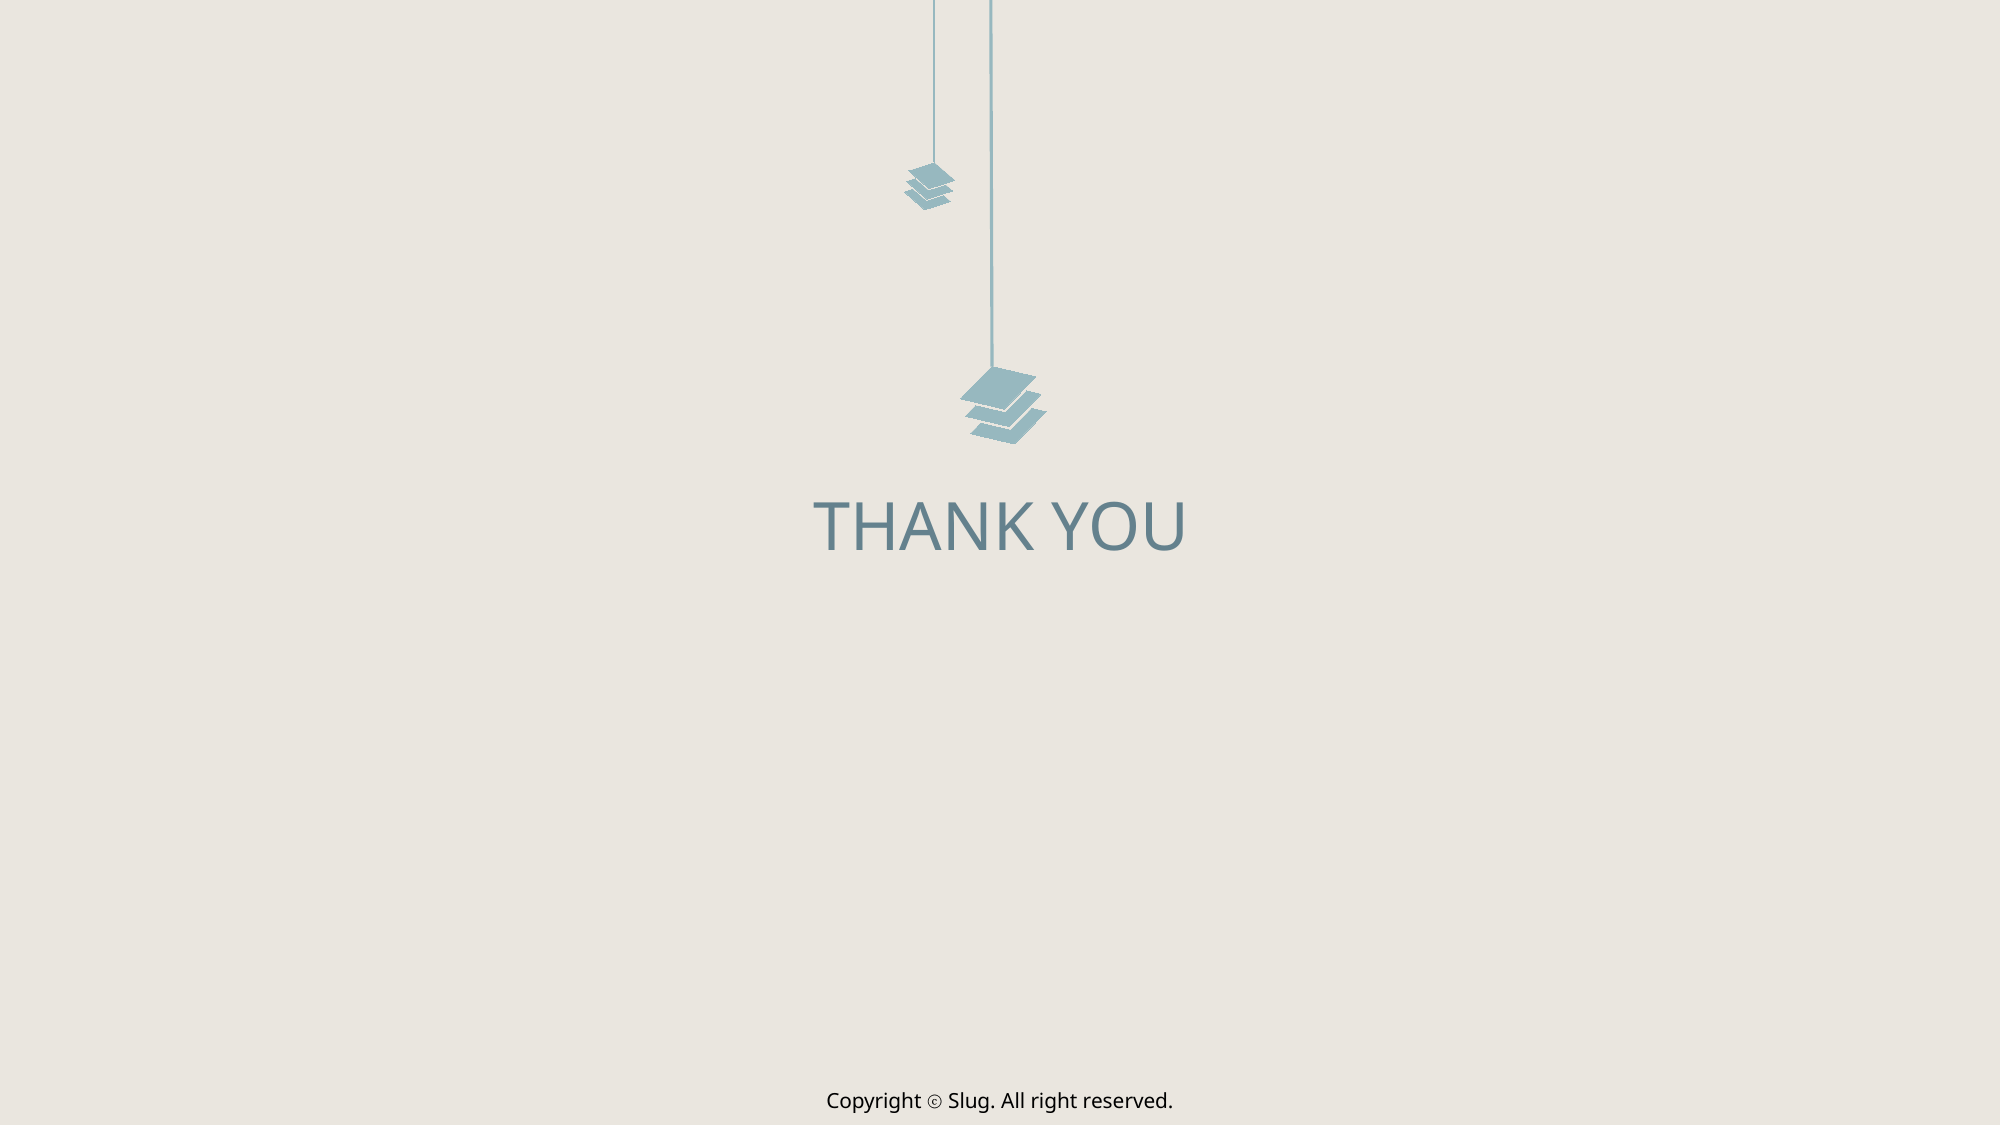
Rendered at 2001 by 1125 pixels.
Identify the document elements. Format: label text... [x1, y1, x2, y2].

text_box THANK YOU [537, 476, 1465, 572]
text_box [963, 364, 1043, 446]
text_box Copyright ⓒ Slug. All right reserved. [740, 1080, 1260, 1120]
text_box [906, 162, 953, 211]
